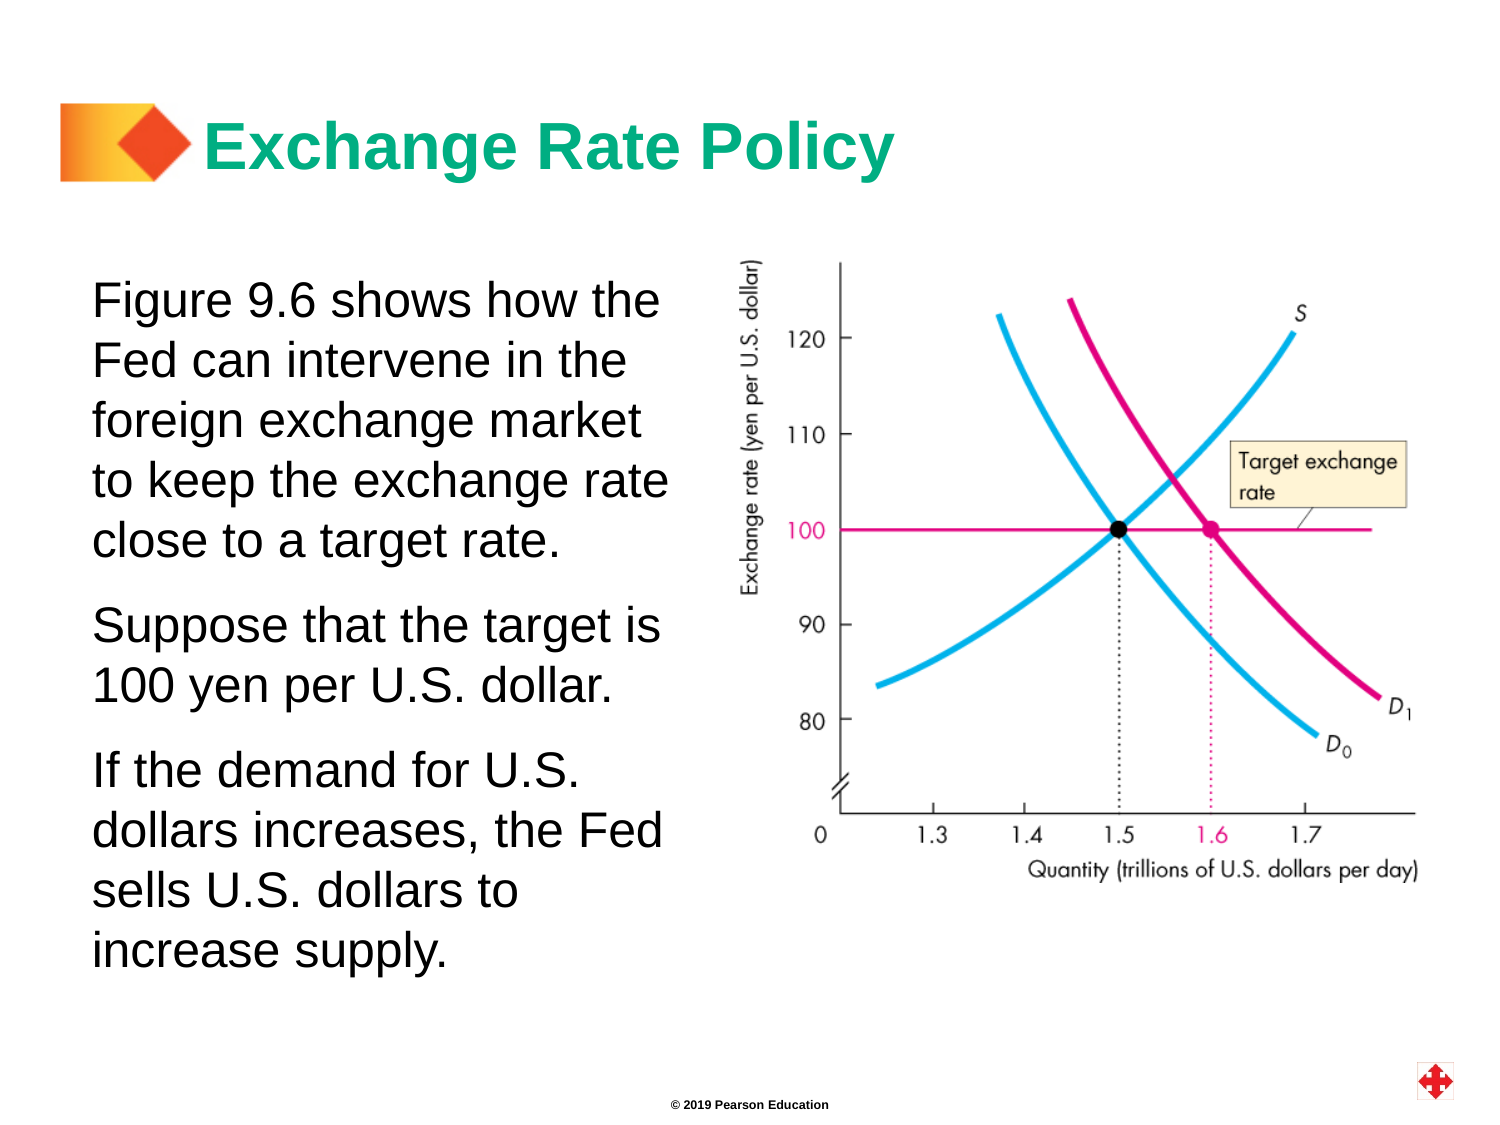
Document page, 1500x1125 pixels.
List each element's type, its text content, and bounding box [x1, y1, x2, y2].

list Figure 9.6 shows how the Fed can intervene in the foreign exchange market to keep the exchange rate close to a target rate. Suppose that the target is 100 yen per U.S. dollar. If the demand for U.S. dollars increases, the Fed sells U.S. dollars to increase supply. [59, 259, 713, 1003]
picture [737, 259, 1419, 883]
picture [1417, 1062, 1455, 1100]
picture [59, 102, 188, 184]
title Exchange Rate Policy [188, 50, 1364, 236]
